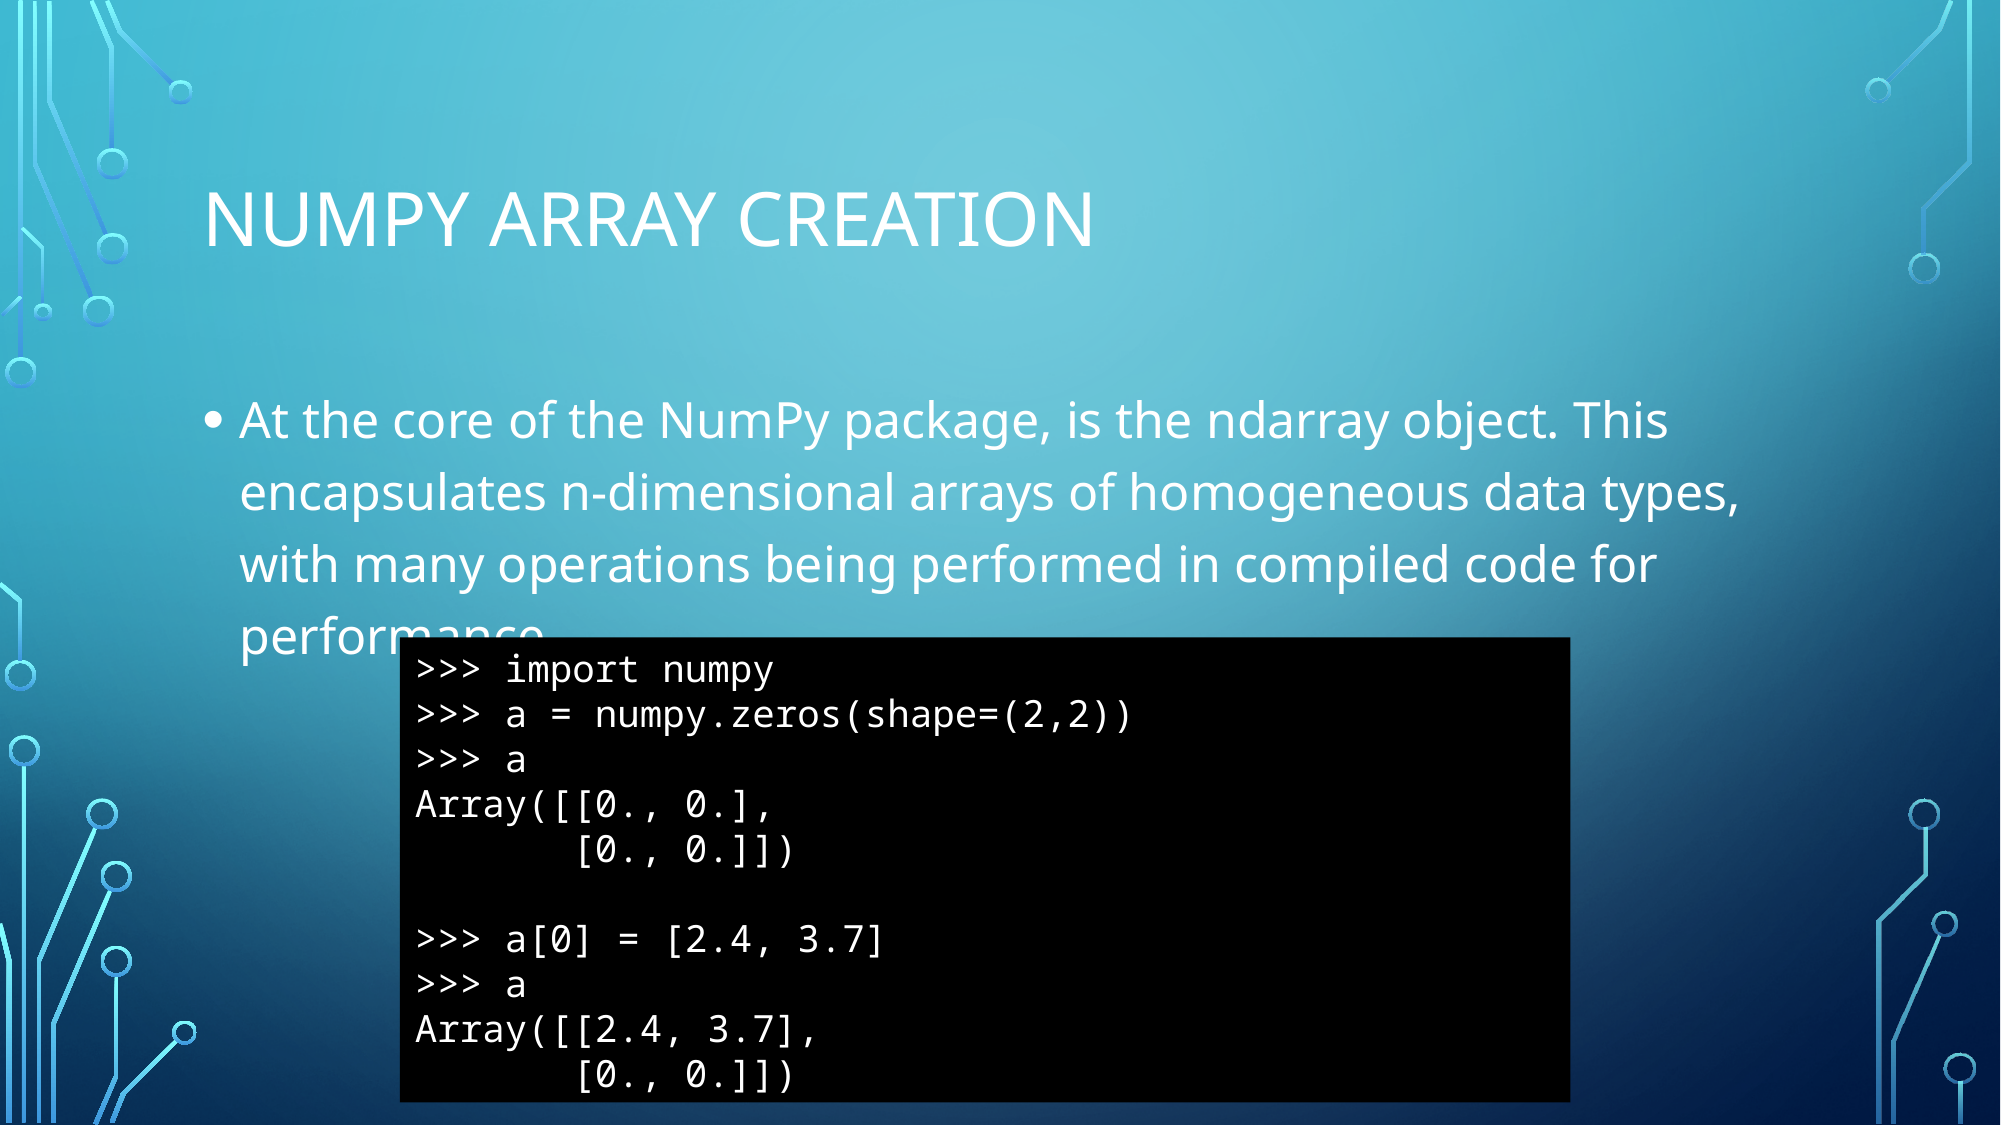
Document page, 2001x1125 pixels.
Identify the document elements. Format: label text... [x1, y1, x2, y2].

title Numpy array creation [187, 101, 1813, 344]
list At the core of the NumPy package, is the ndarray object. This encapsulates n-dimensional arrays of homogeneous data types, with many operations being performed in compiled code for performance. [187, 369, 1813, 950]
text_box >>> import numpy >>> a = numpy.zeros(shape=(2,2)) >>> a Array([[0., 0.], [0., 0.]]) >>> a[0] = [2.4, 3.7] >>> a Array([[2.4, 3.7], [0., 0.]]) [399, 637, 1571, 1103]
